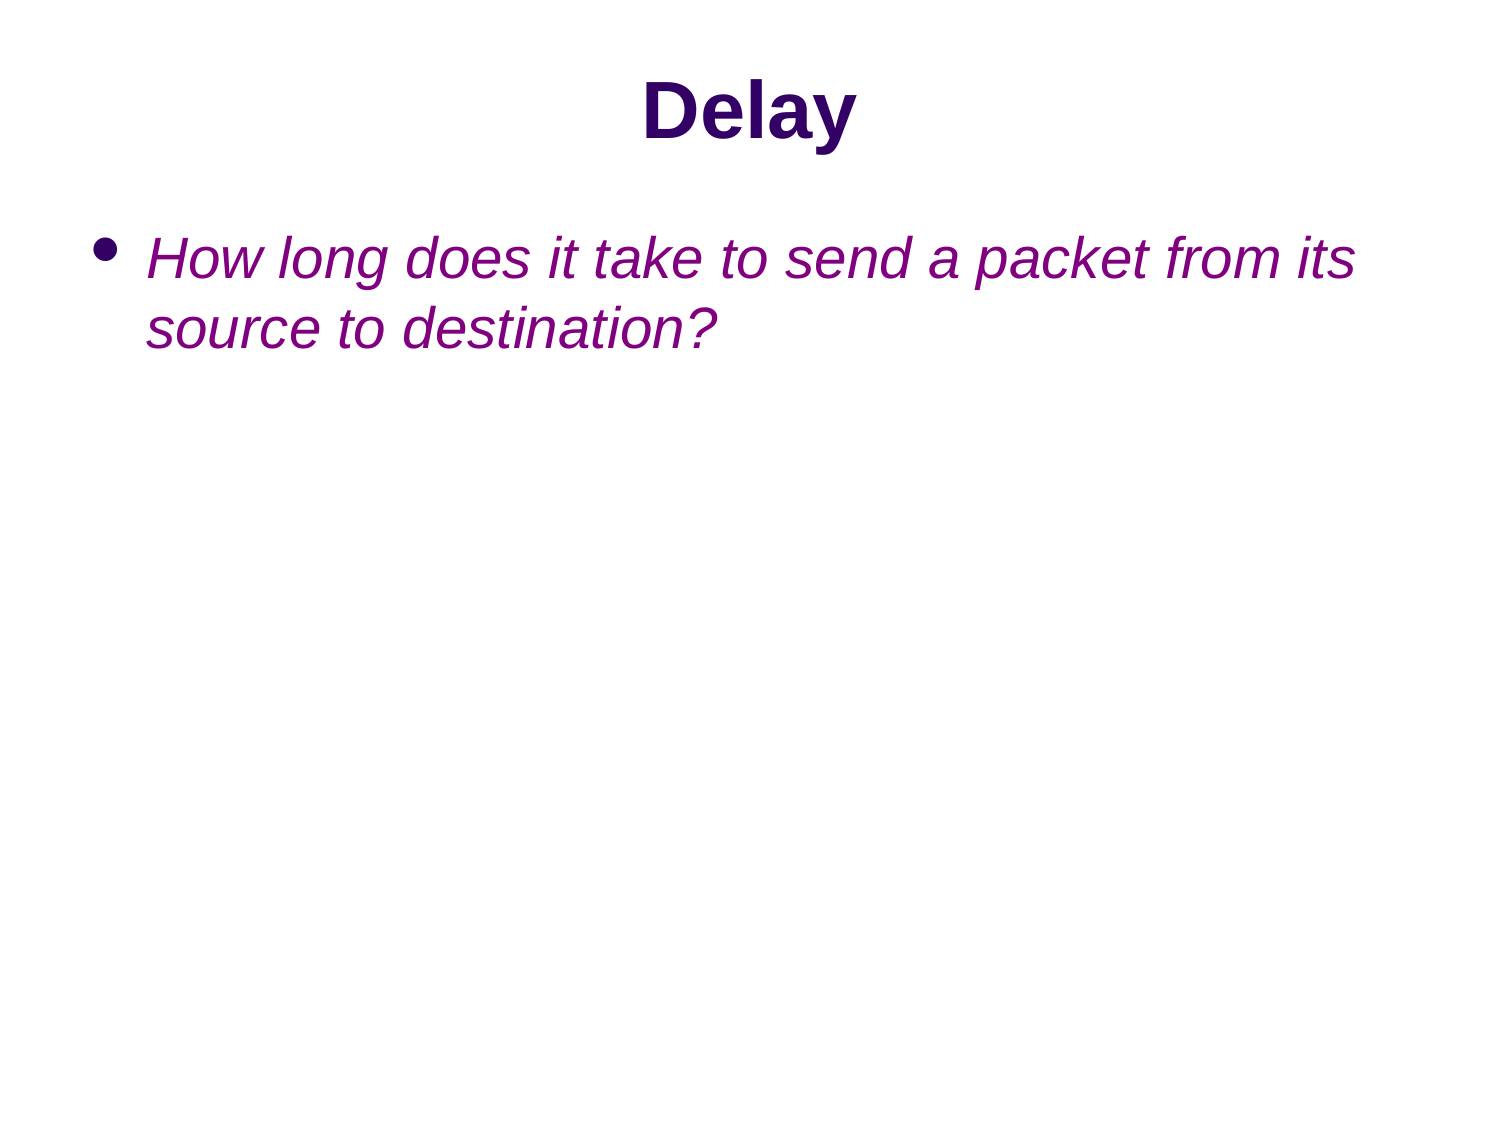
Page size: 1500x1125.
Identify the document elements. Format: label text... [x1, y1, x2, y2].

list How long does it take to send a packet from its source to destination? [75, 212, 1425, 1006]
title Delay [0, 20, 1500, 163]
